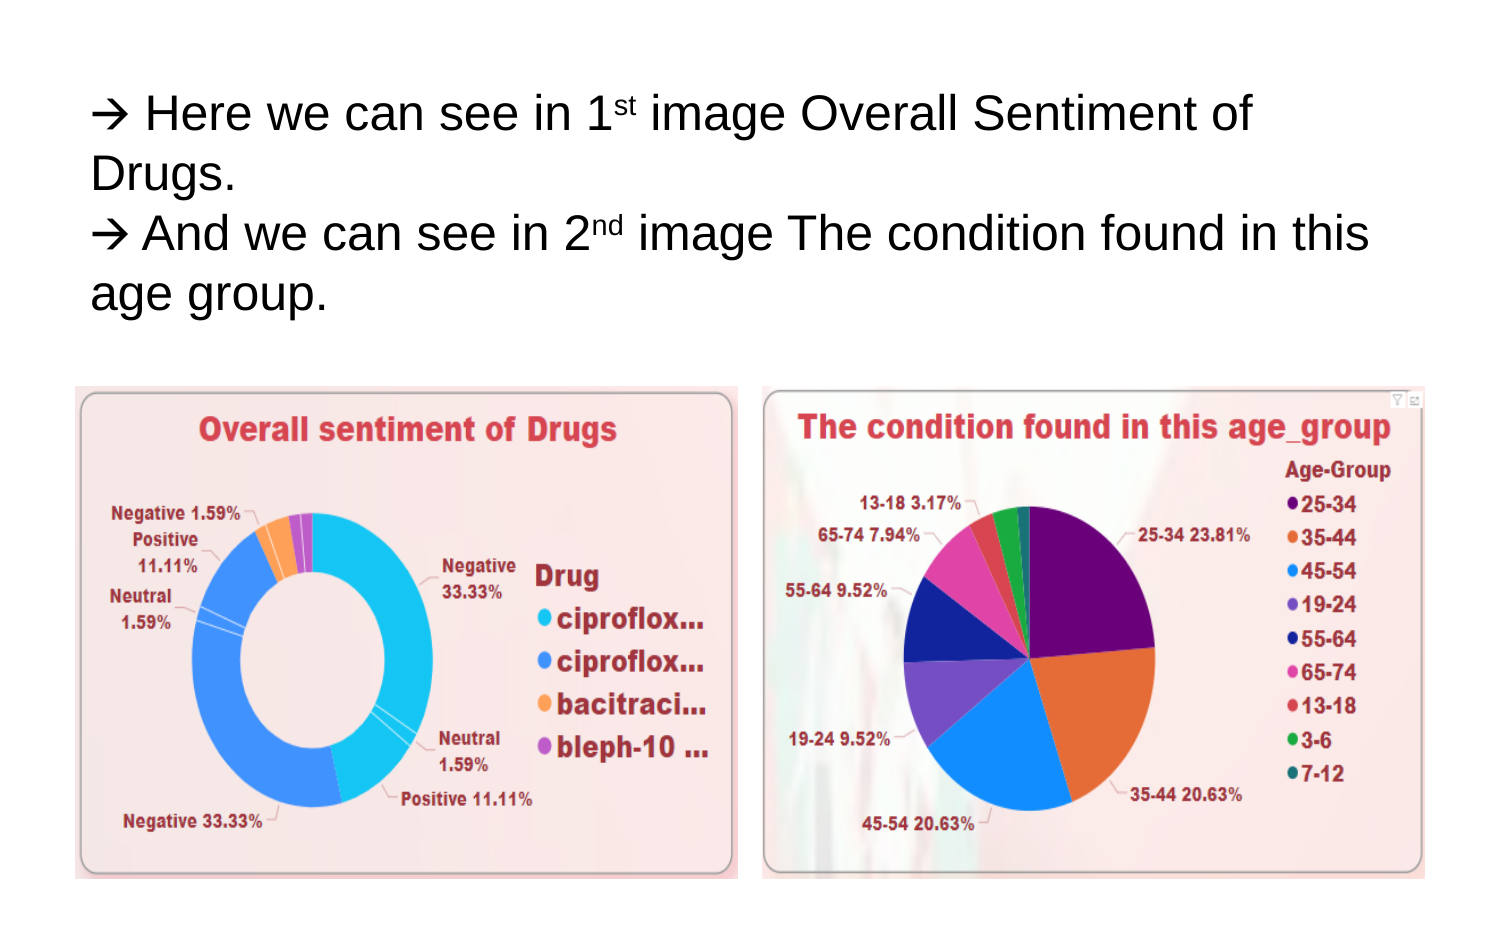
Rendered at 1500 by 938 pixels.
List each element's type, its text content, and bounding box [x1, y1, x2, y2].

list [74, 386, 738, 880]
title 🡪 Here we can see in 1st image Overall Sentiment of Drugs. 🡪 And we can see in 2nd image The condition found in this age group. [75, 37, 1425, 364]
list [762, 386, 1426, 880]
